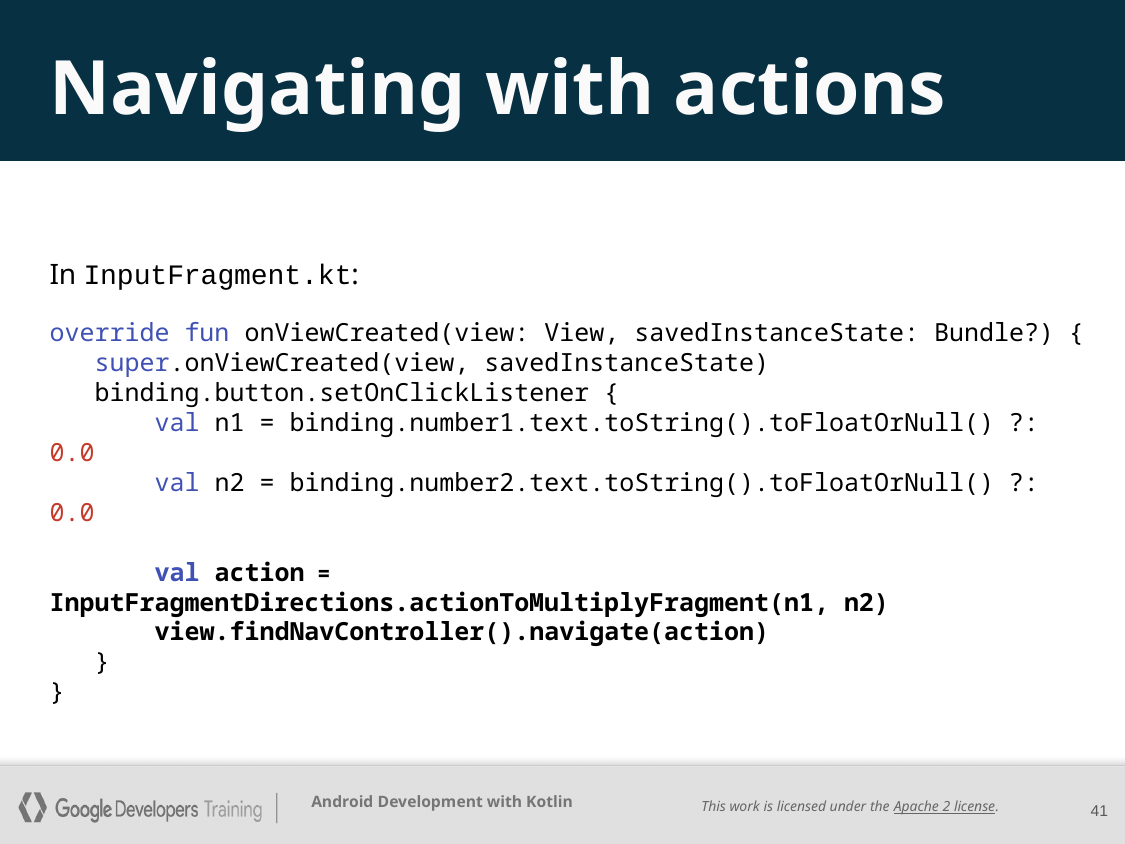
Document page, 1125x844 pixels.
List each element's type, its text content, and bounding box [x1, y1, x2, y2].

list In InputFragment.kt: [38, 245, 1087, 294]
picture [0, 161, 1125, 844]
text_box override fun onViewCreated(view: View, savedInstanceState: Bundle?) { super.onViewCreated(view, savedInstanceState) binding.button.setOnClickListener { val n1 = binding.number1.text.toString().toFloatOrNull() ?: 0.0 val n2 = binding.number2.text.toString().toFloatOrNull() ?: 0.0 val action = InputFragmentDirections.actionToMultiplyFragment(n1, n2) view.findNavController().navigate(action) } } [38, 305, 1101, 654]
slide_number 41 [1051, 777, 1120, 842]
title Navigating with actions [38, 28, 1087, 122]
